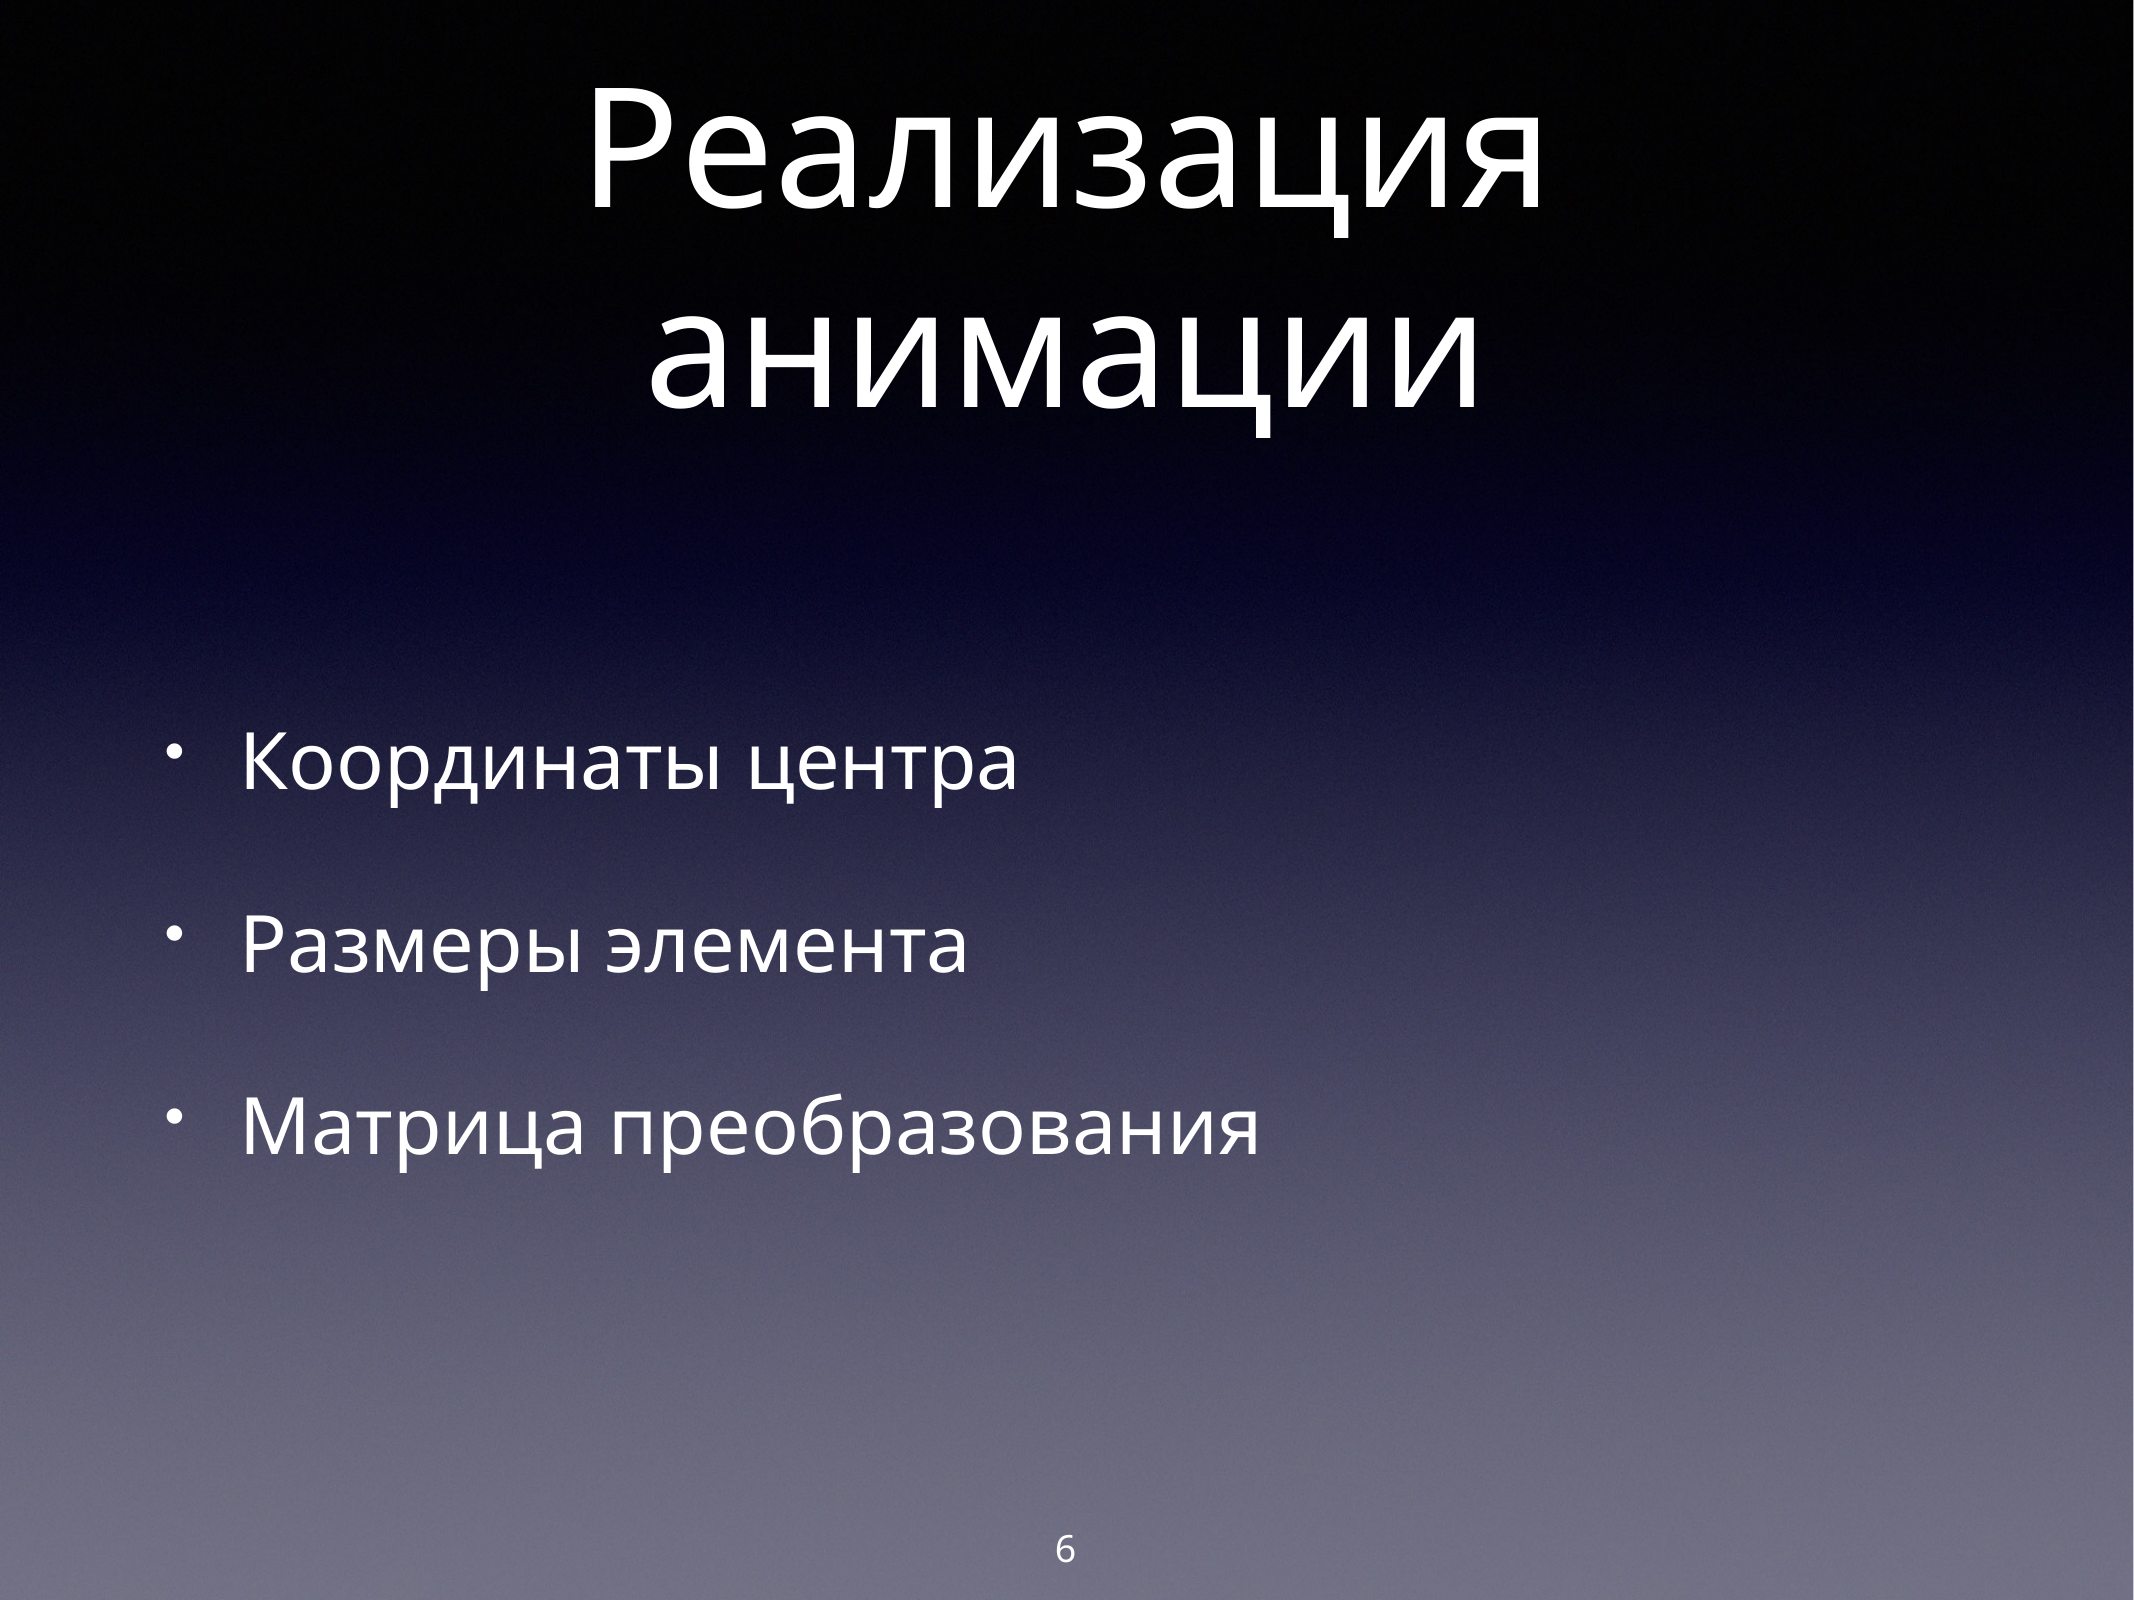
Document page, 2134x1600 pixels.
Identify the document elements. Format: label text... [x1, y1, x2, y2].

title Реализация анимации [155, 66, 1978, 416]
picture [0, 0, 2134, 1600]
list Координаты центра Размеры элемента Матрица преобразования [155, 424, 1978, 1457]
slide_number 6 [1045, 1516, 1086, 1580]
